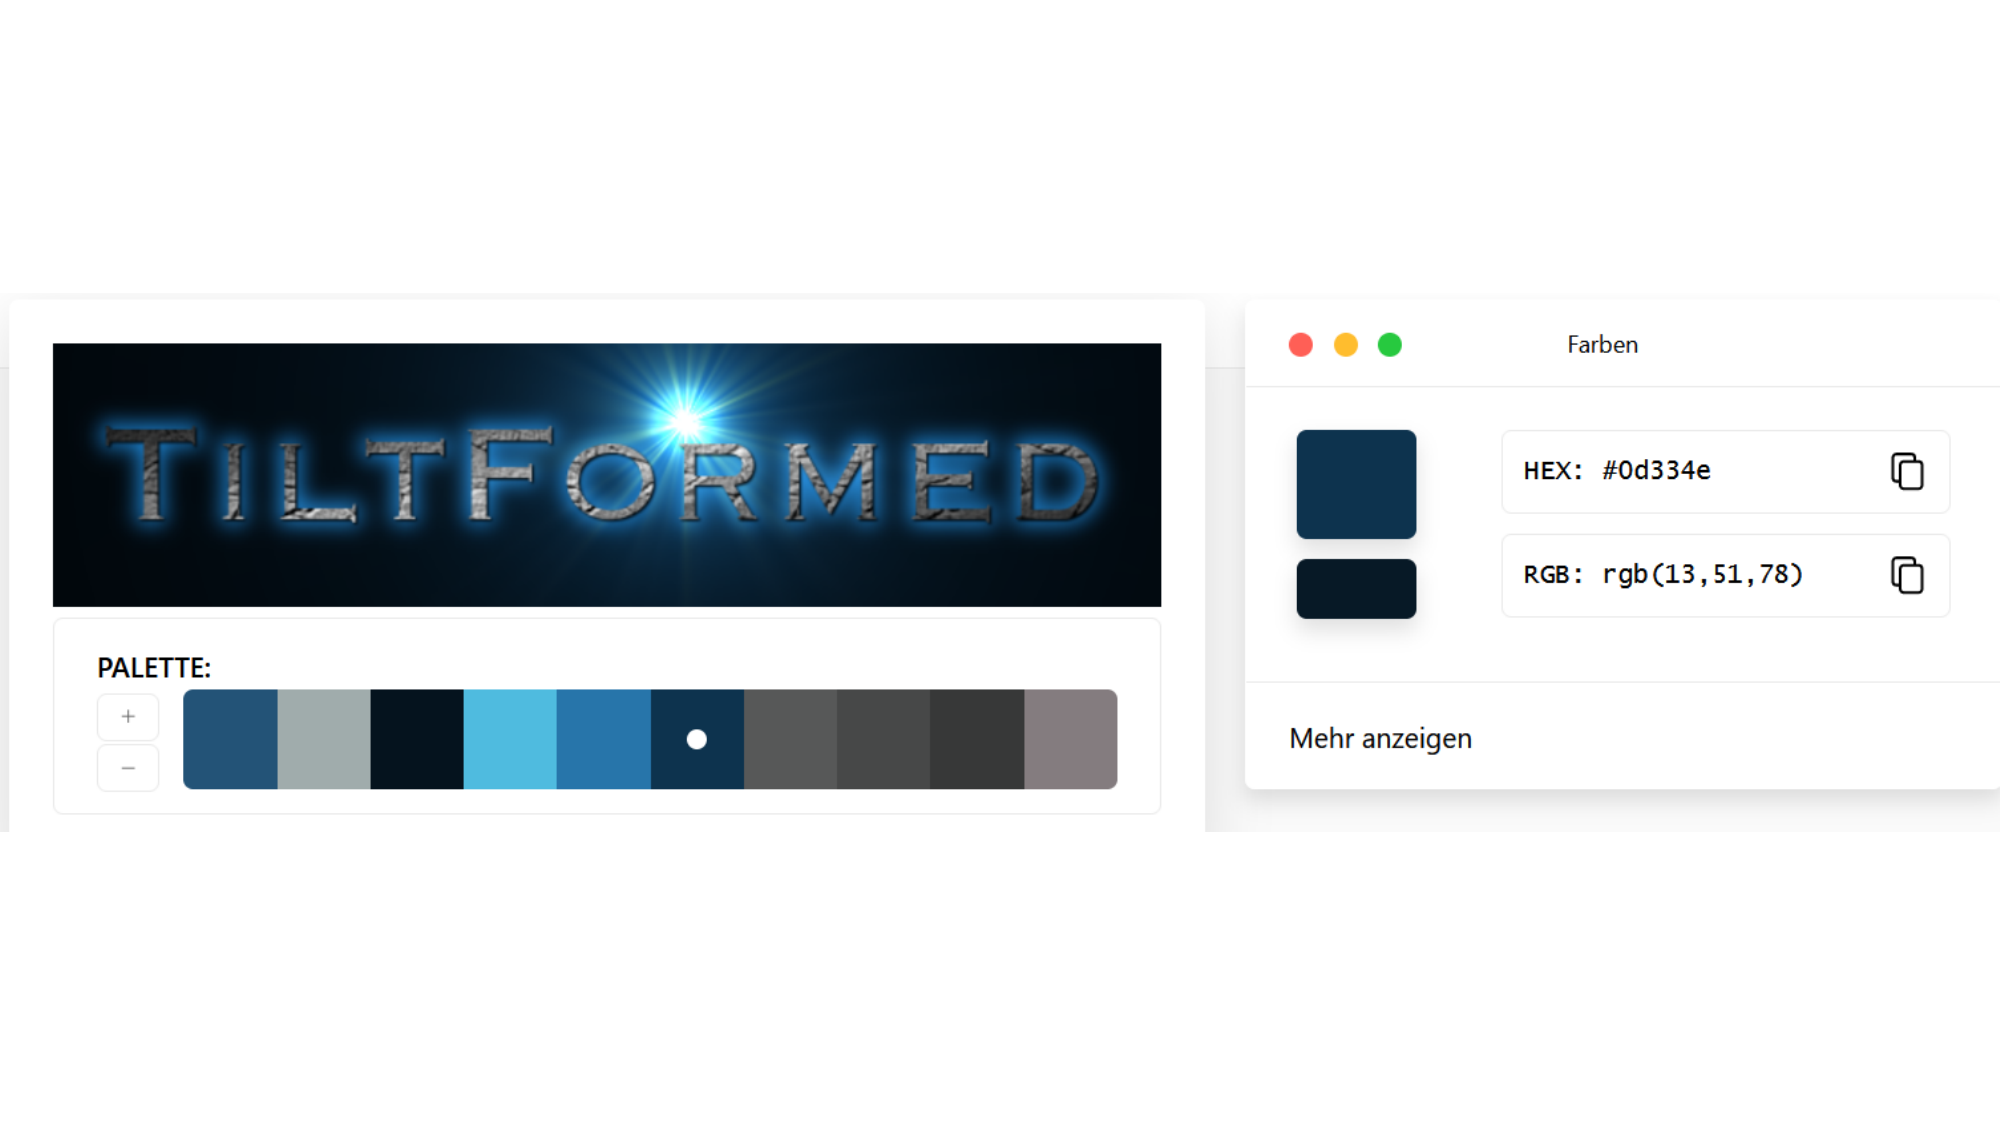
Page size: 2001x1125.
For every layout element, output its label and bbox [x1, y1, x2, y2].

picture [0, 293, 2000, 832]
